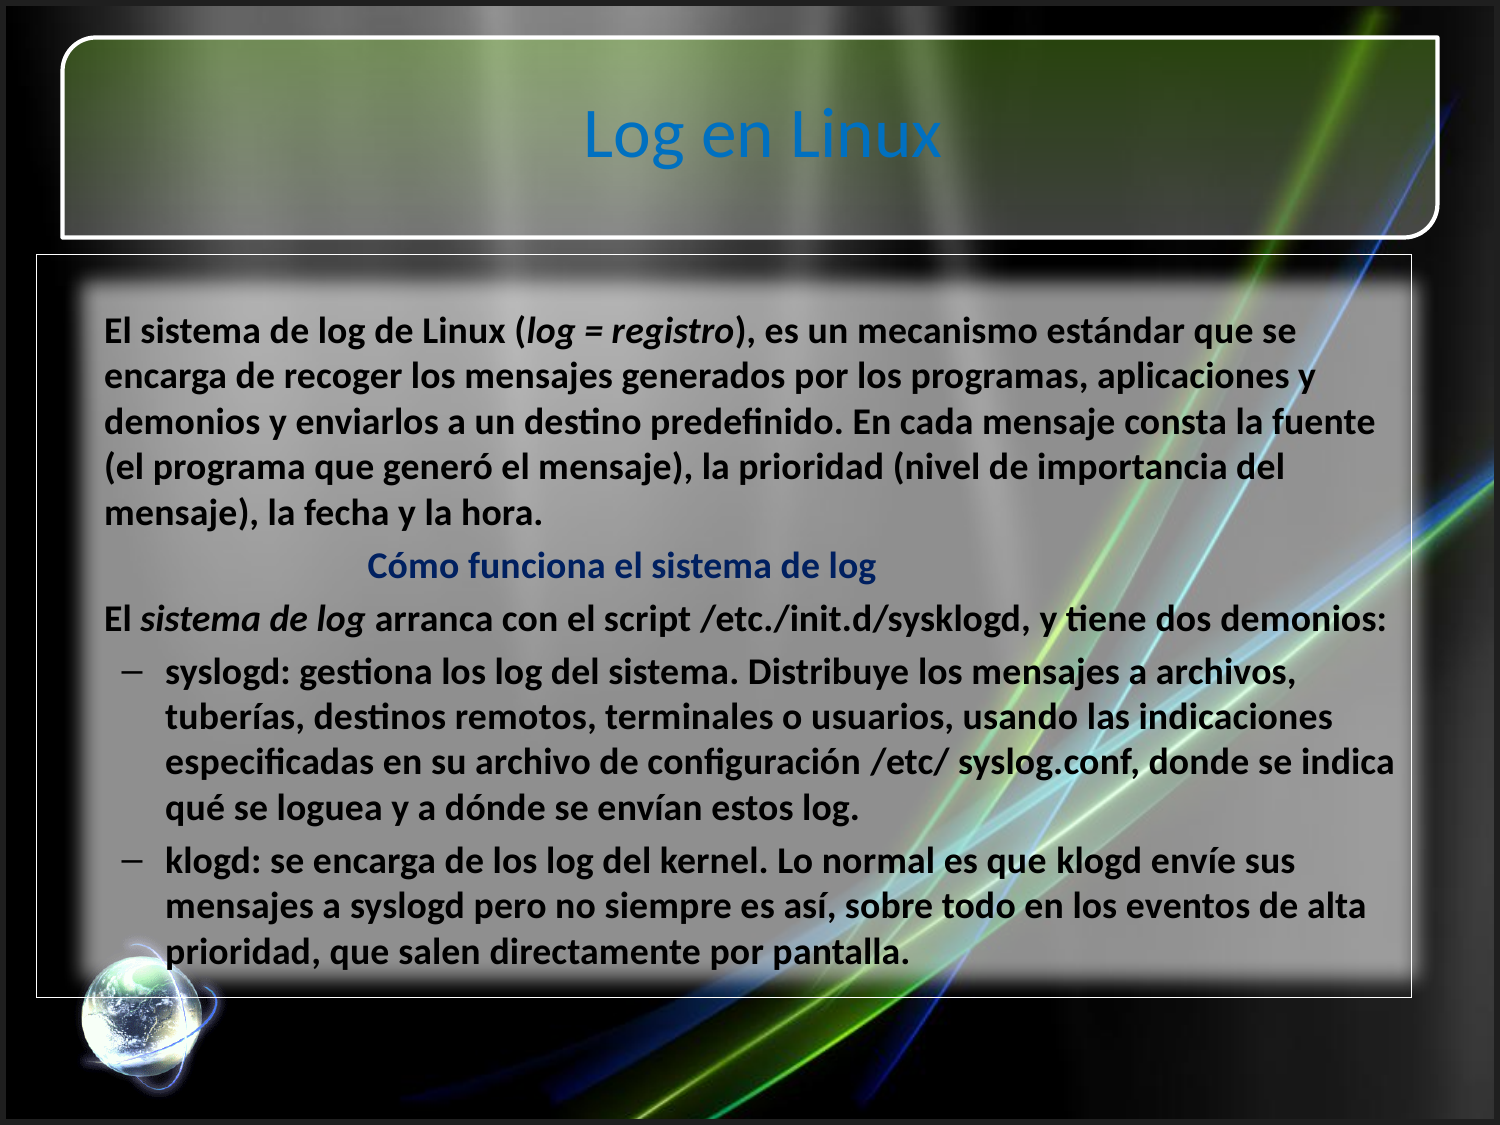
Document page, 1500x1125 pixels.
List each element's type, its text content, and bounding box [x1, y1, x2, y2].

title Log en Linux [88, 78, 1439, 266]
list El sistema de log de Linux (log = registro), es un mecanismo estándar que se encarga de recoger los mensajes generados por los programas, aplicaciones y demonios y enviarlos a un destino predefinido. En cada mensaje consta la fuente (el programa que generó el mensaje), la prioridad (nivel de importancia del mensaje), la fecha y la hora. Cómo funciona el sistema de log El sistema de log arranca con el script /etc./init.d/sysklogd, y tiene dos demonios: syslogd: gestiona los log del sistema. Distribuye los mensajes a archivos, tuberías, destinos remotos, terminales o usuarios, usando las indicaciones especificadas en su archivo de configuración /etc/ syslog.conf, donde se indica qué se loguea y a dónde se envían estos log. klogd: se encarga de los log del kernel. Lo normal es que klogd envíe sus mensajes a syslogd pero no siempre es así, sobre todo en los eventos de alta prioridad, que salen directamente por pantalla. [36, 254, 1412, 998]
picture [6, 6, 1494, 1119]
